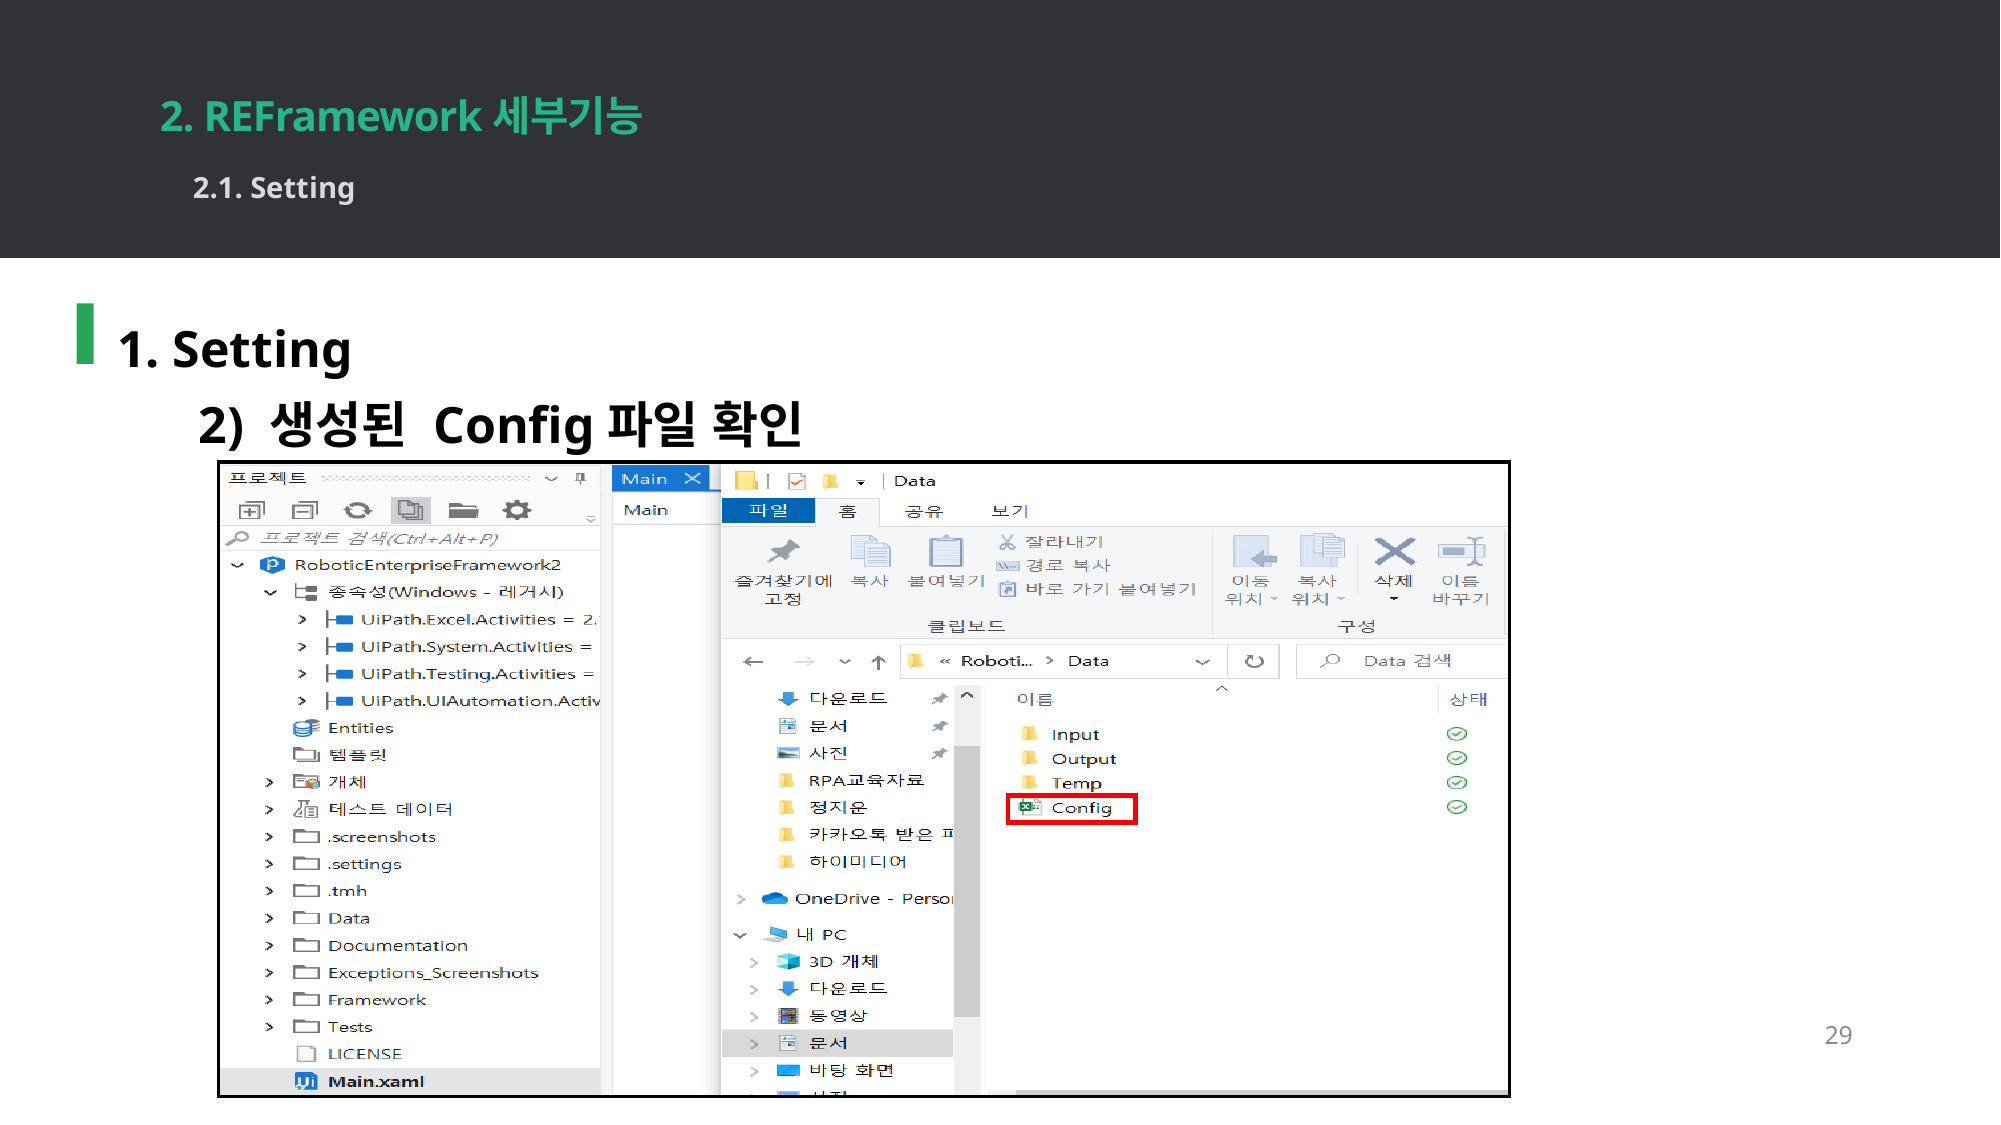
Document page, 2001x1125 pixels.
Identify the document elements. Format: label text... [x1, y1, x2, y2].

text_box 1. Setting [102, 280, 582, 386]
text_box 2.1. Setting [176, 144, 1952, 213]
text_box [0, 0, 2000, 259]
text_box 2) 생성된 Config파일 확인 [157, 355, 855, 461]
text_box [76, 302, 95, 365]
text_box 2. REFramework세부기능 [145, 82, 1050, 148]
text_box 29 [1511, 1006, 1869, 1067]
picture [218, 462, 1510, 1097]
